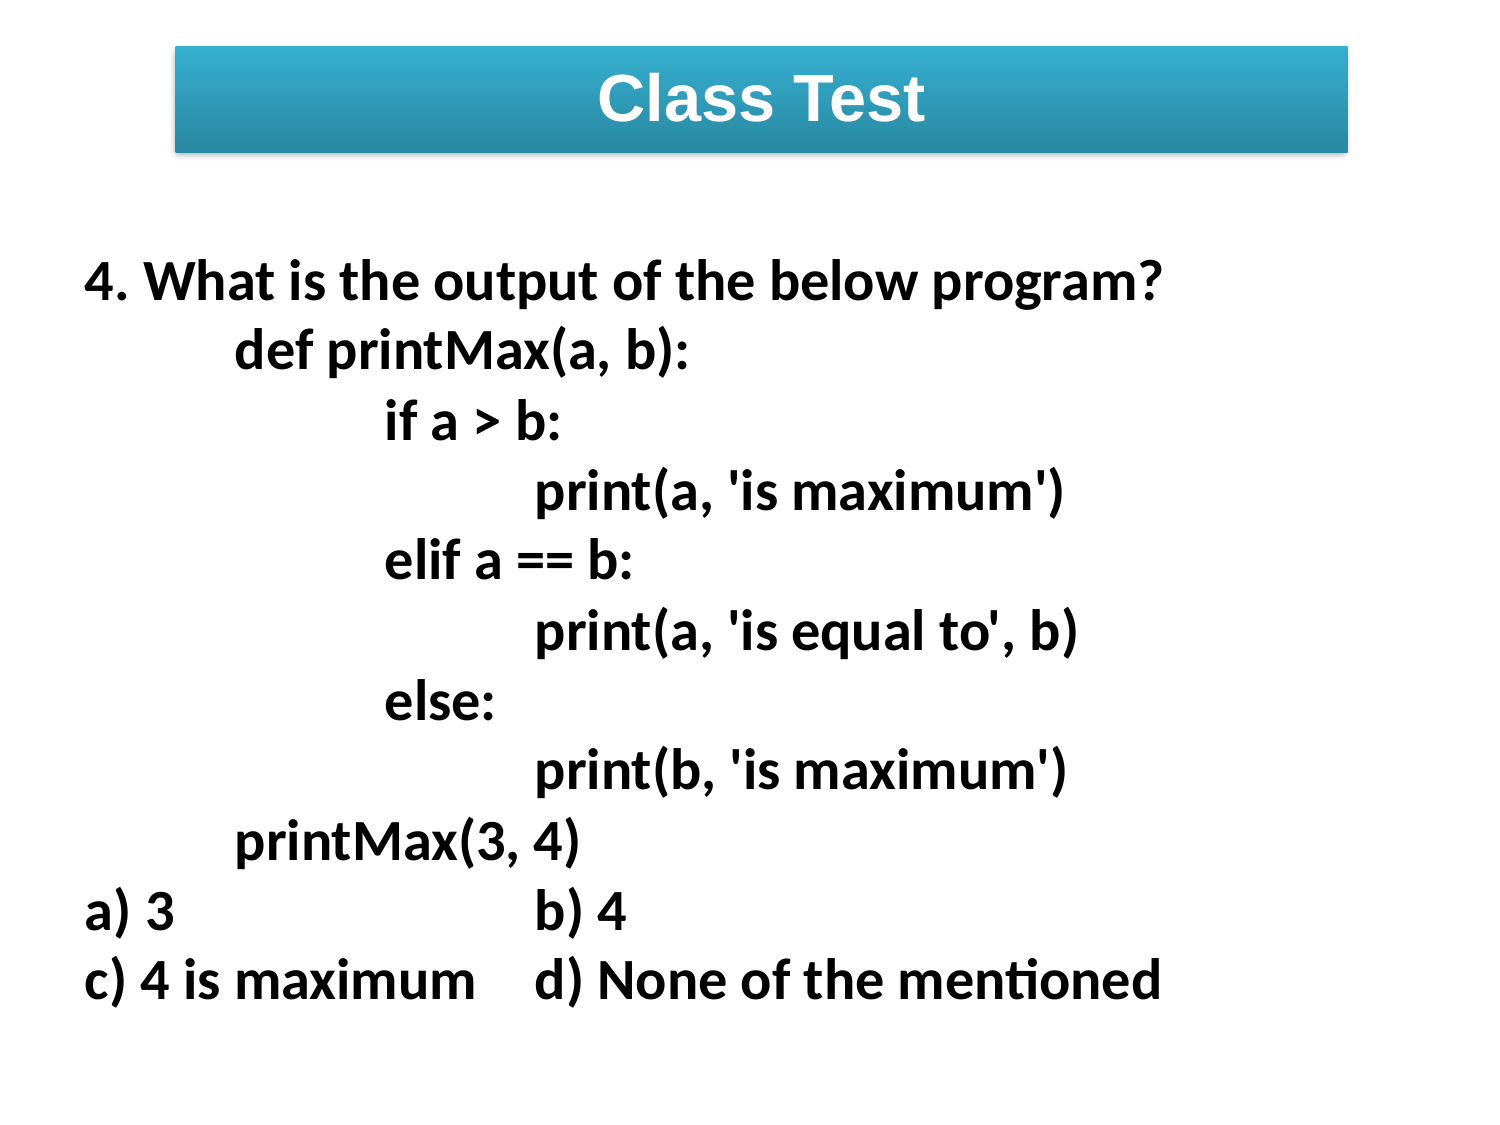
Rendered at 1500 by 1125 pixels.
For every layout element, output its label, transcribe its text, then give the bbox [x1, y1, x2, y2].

text_box 4. What is the output of the below program? def printMax(a, b): if a > b: print(a, 'is maximum') elif a == b: print(a, 'is equal to', b) else: print(b, 'is maximum') printMax(3, 4) a) 3 b) 4 c) 4 is maximum d) None of the mentioned [70, 234, 1430, 1019]
subtitle Class Test [175, 46, 1348, 153]
